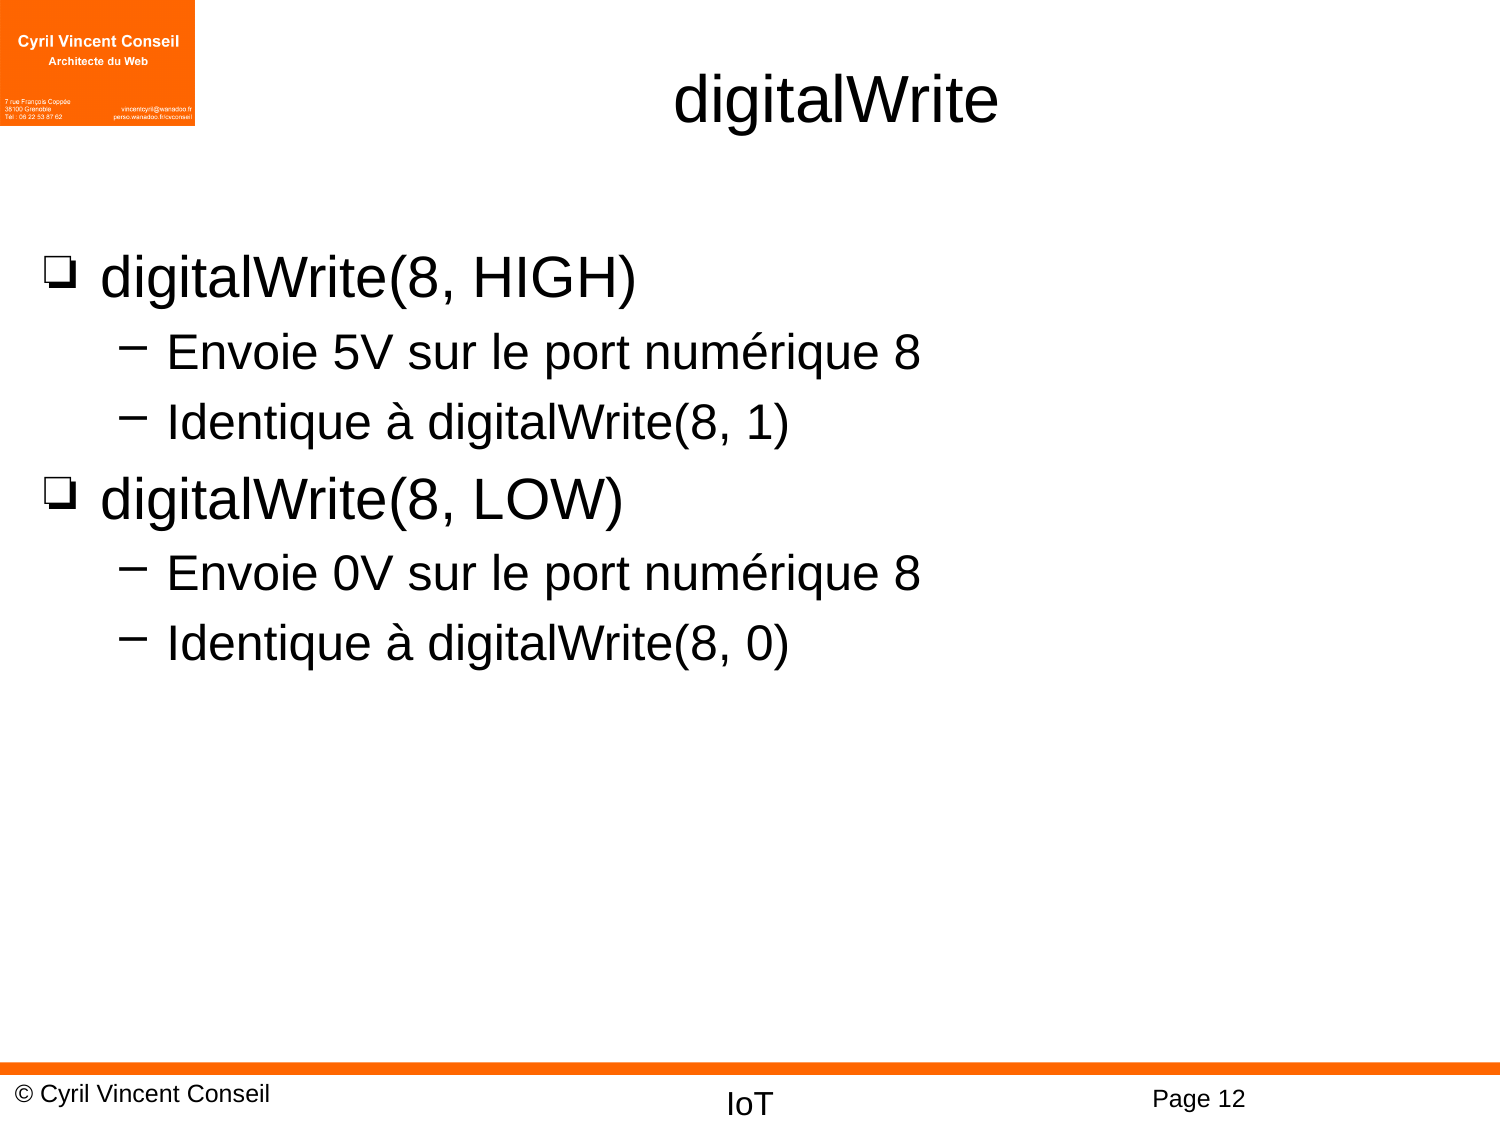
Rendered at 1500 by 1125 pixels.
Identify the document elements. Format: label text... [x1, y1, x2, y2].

title digitalWrite [194, 2, 1480, 190]
picture [0, 0, 195, 126]
list digitalWrite(8, HIGH) Envoie 5V sur le port numérique 8 Identique à digitalWrite(8, 1) digitalWrite(8, LOW) Envoie 0V sur le port numérique 8 Identique à digitalWrite(8, 0) [29, 231, 1468, 1059]
